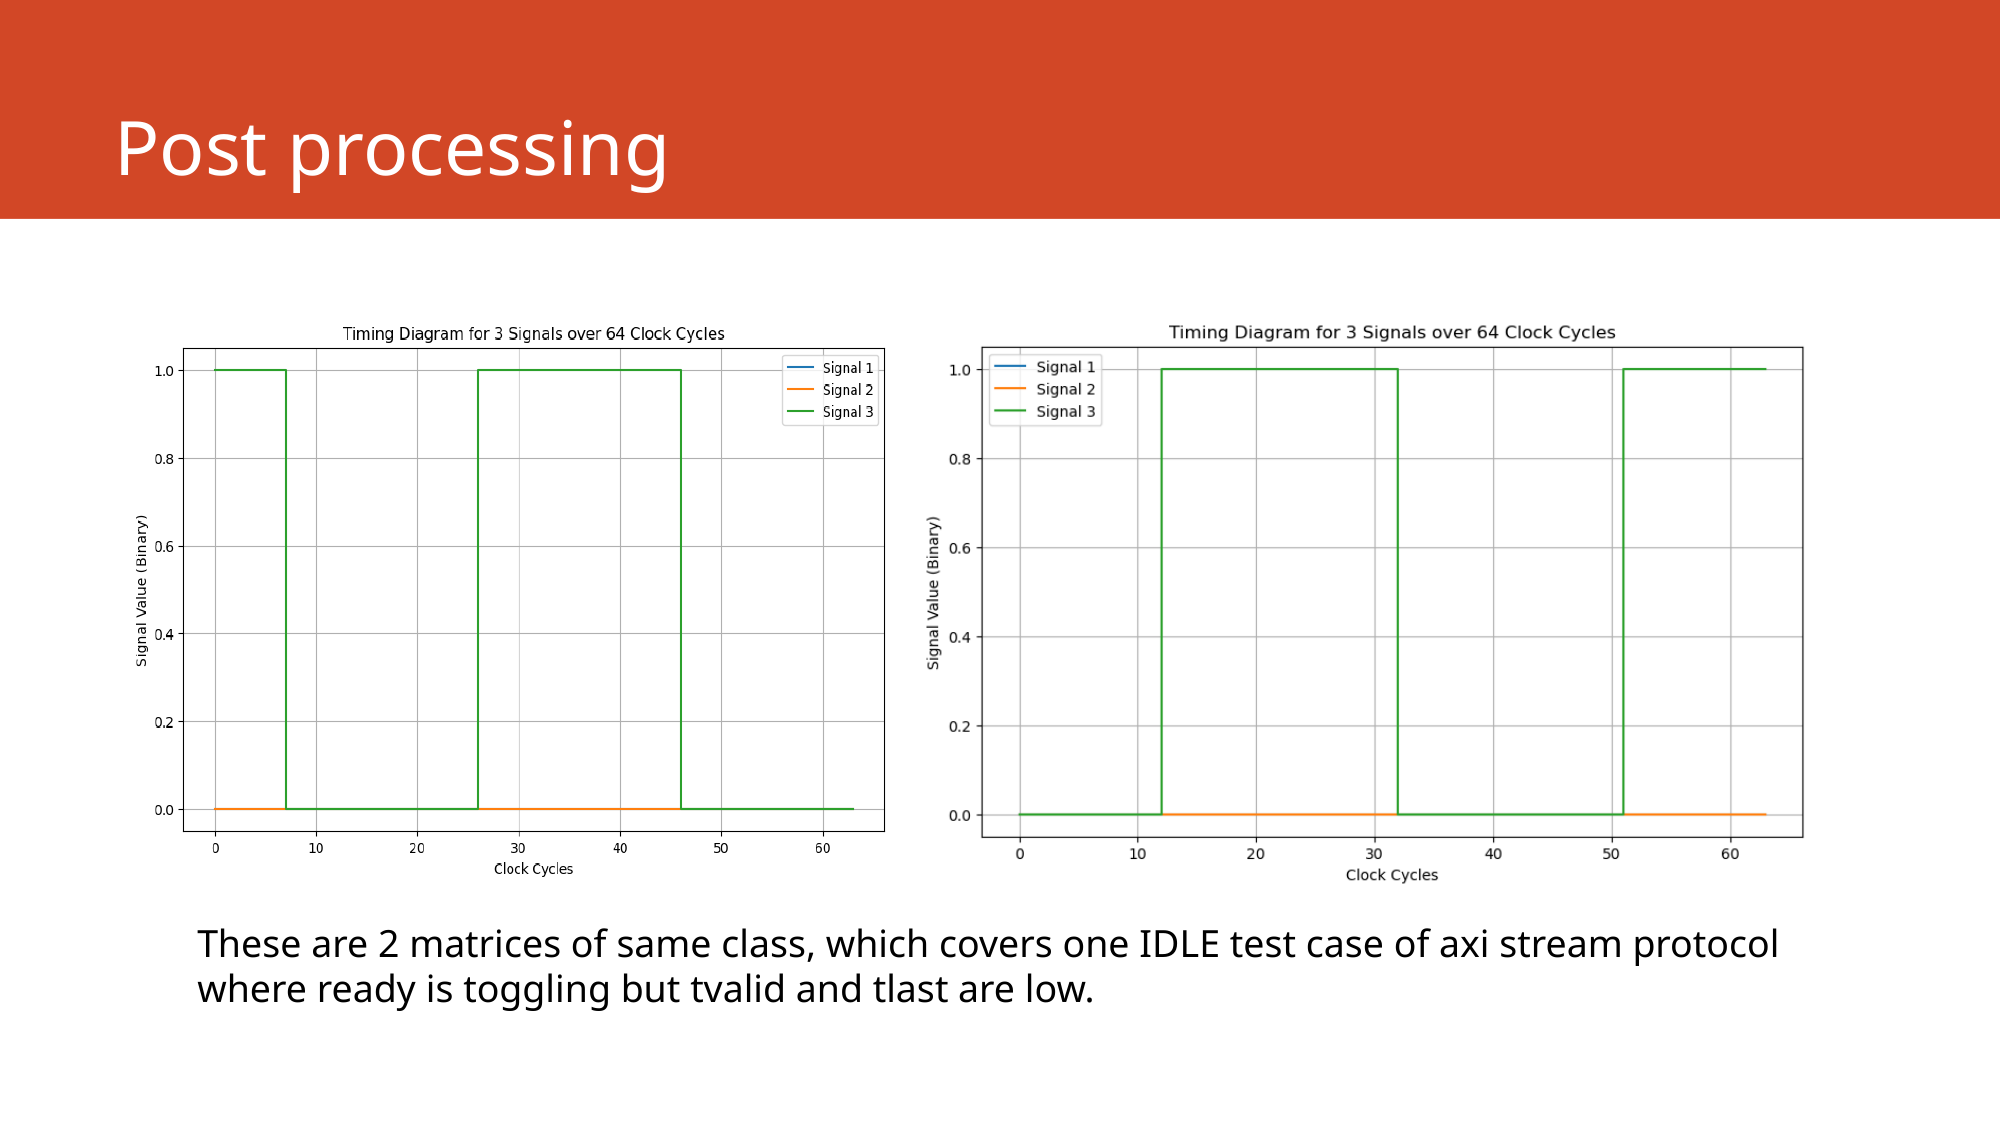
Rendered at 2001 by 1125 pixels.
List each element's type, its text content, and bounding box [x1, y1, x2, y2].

text_box These are 2 matrices of same class, which covers one IDLE test case of axi stream protocol where ready is toggling but tvalid and tlast are low. [182, 912, 1800, 1018]
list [127, 317, 893, 887]
picture [916, 315, 1813, 893]
title Post processing [99, 0, 1863, 199]
